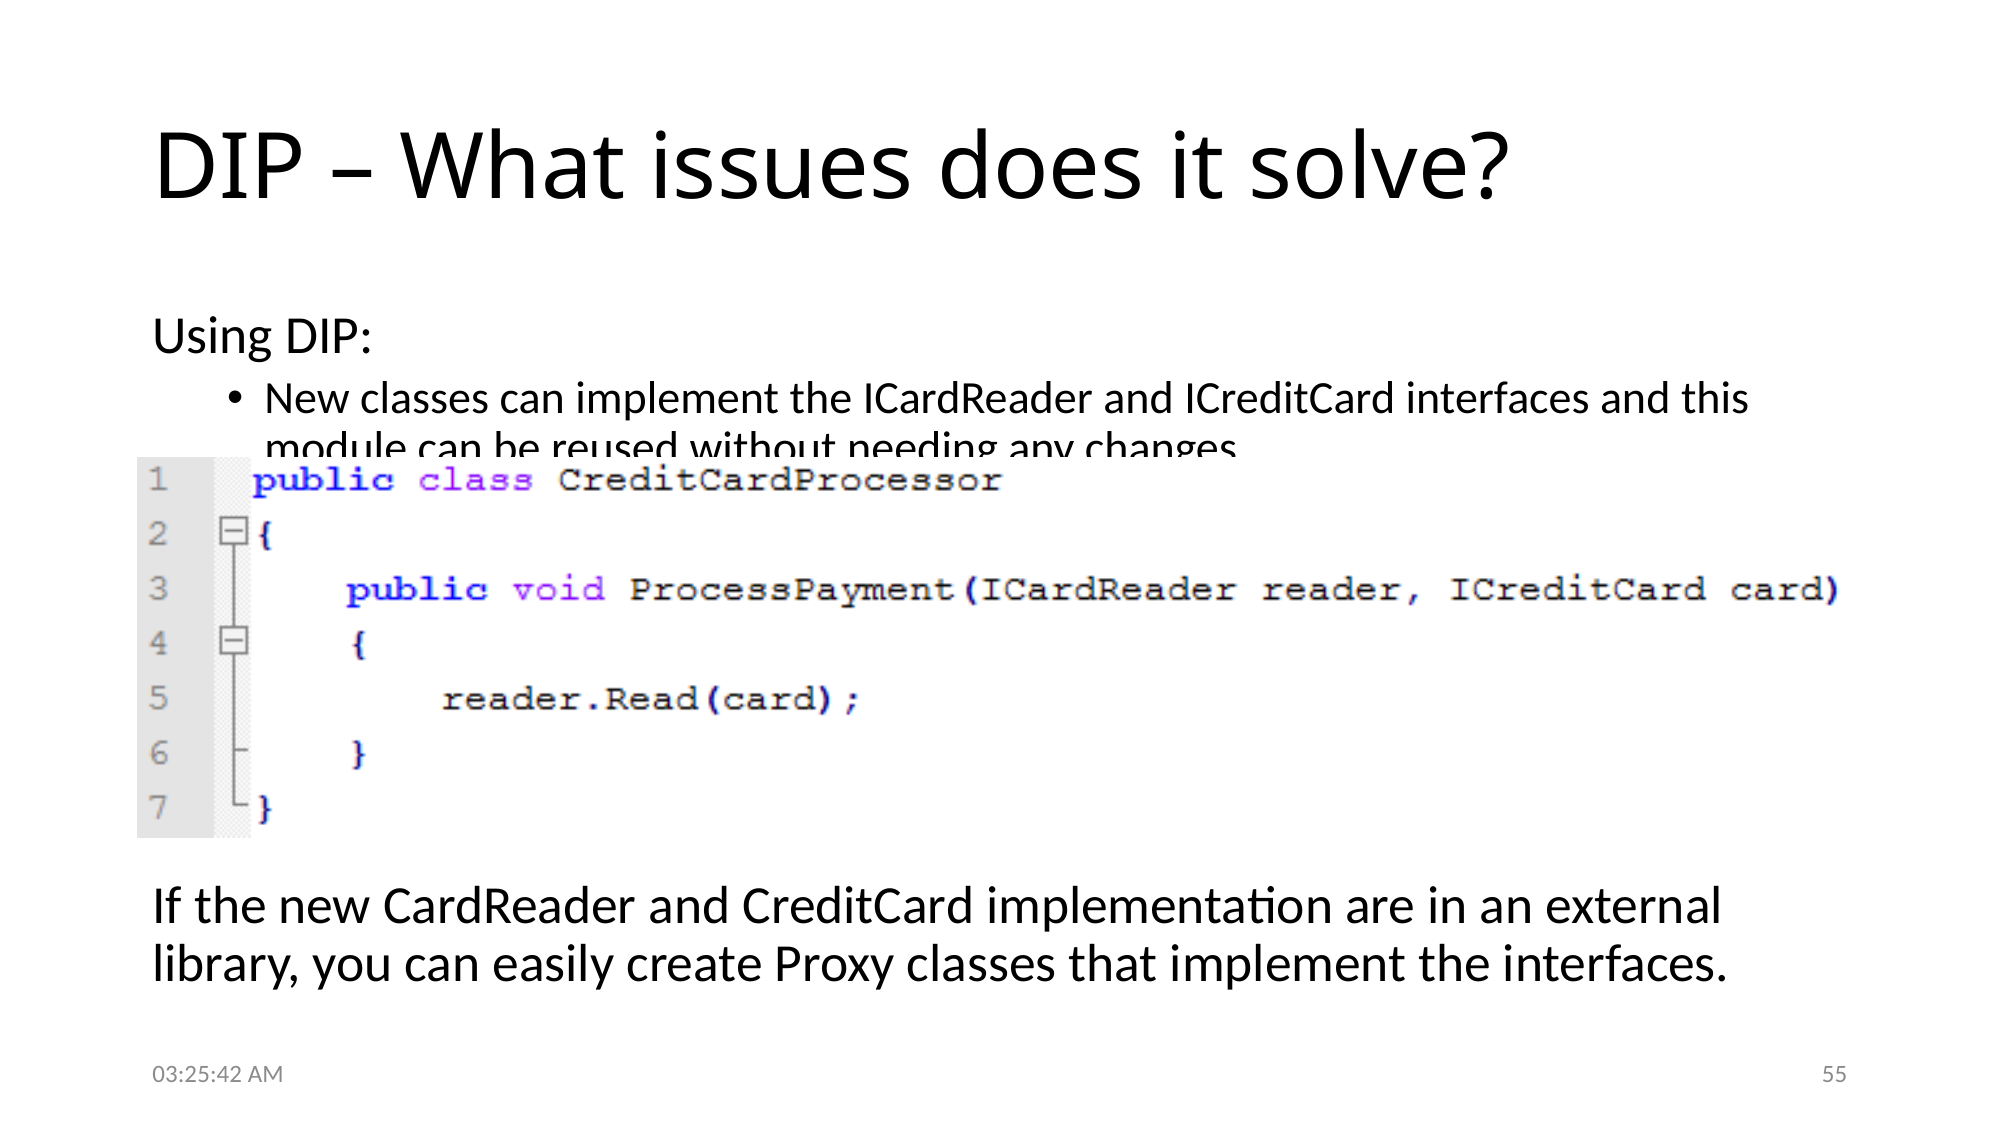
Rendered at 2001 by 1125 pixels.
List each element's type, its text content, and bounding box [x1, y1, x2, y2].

slide_number 55 [1412, 1042, 1863, 1103]
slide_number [137, 1042, 588, 1103]
picture [137, 457, 1850, 838]
list Using DIP: New classes can implement the ICardReader and ICreditCard interfaces and this module can be reused without needing any changes If the new CardReader and CreditCard implementation are in an external library, you can easily create Proxy classes that implement the interfaces. [137, 299, 1863, 1014]
title DIP – What issues does it solve? [137, 59, 1863, 278]
